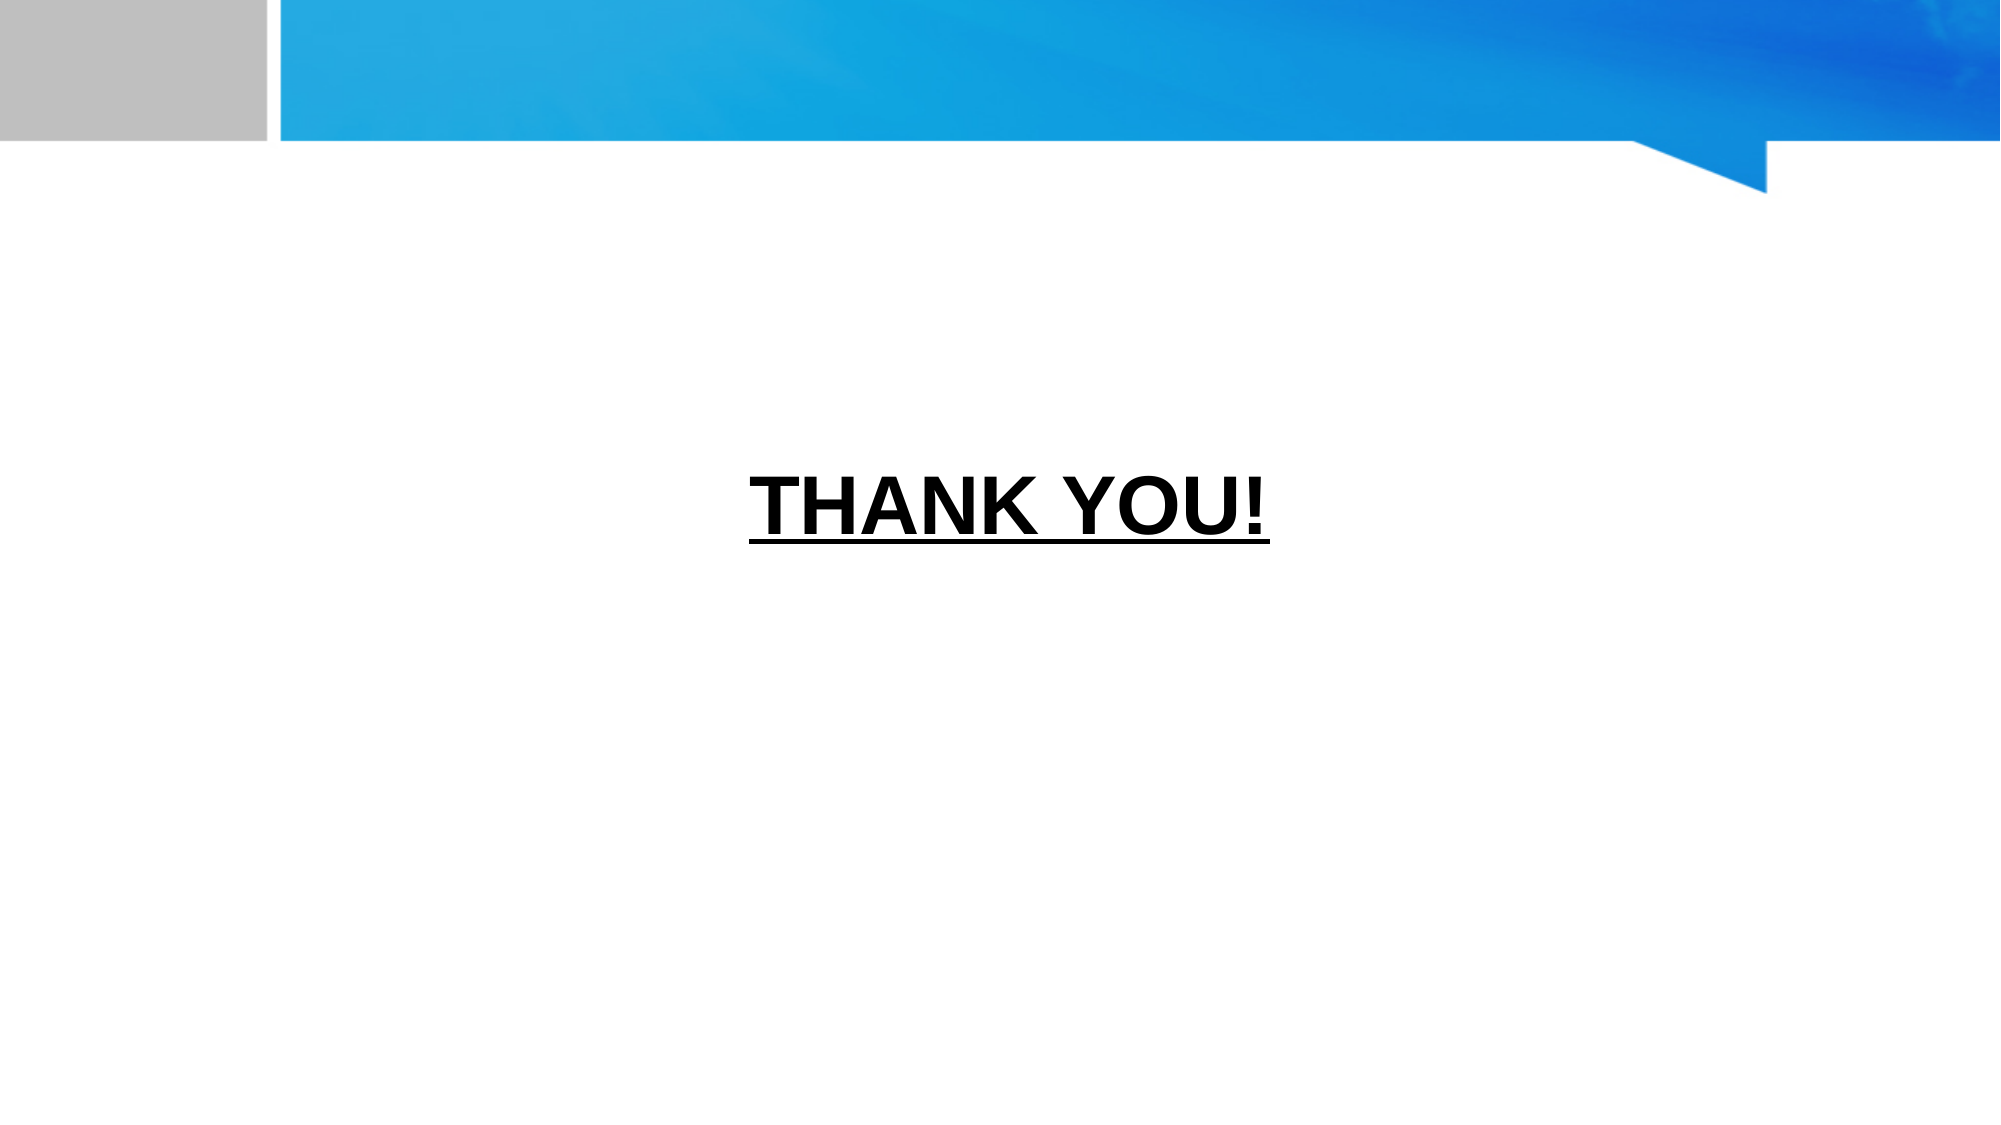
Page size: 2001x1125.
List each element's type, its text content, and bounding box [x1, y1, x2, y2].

title [99, 30, 1901, 127]
picture [0, 0, 2000, 1125]
list THANK YOU! [109, 443, 1910, 723]
